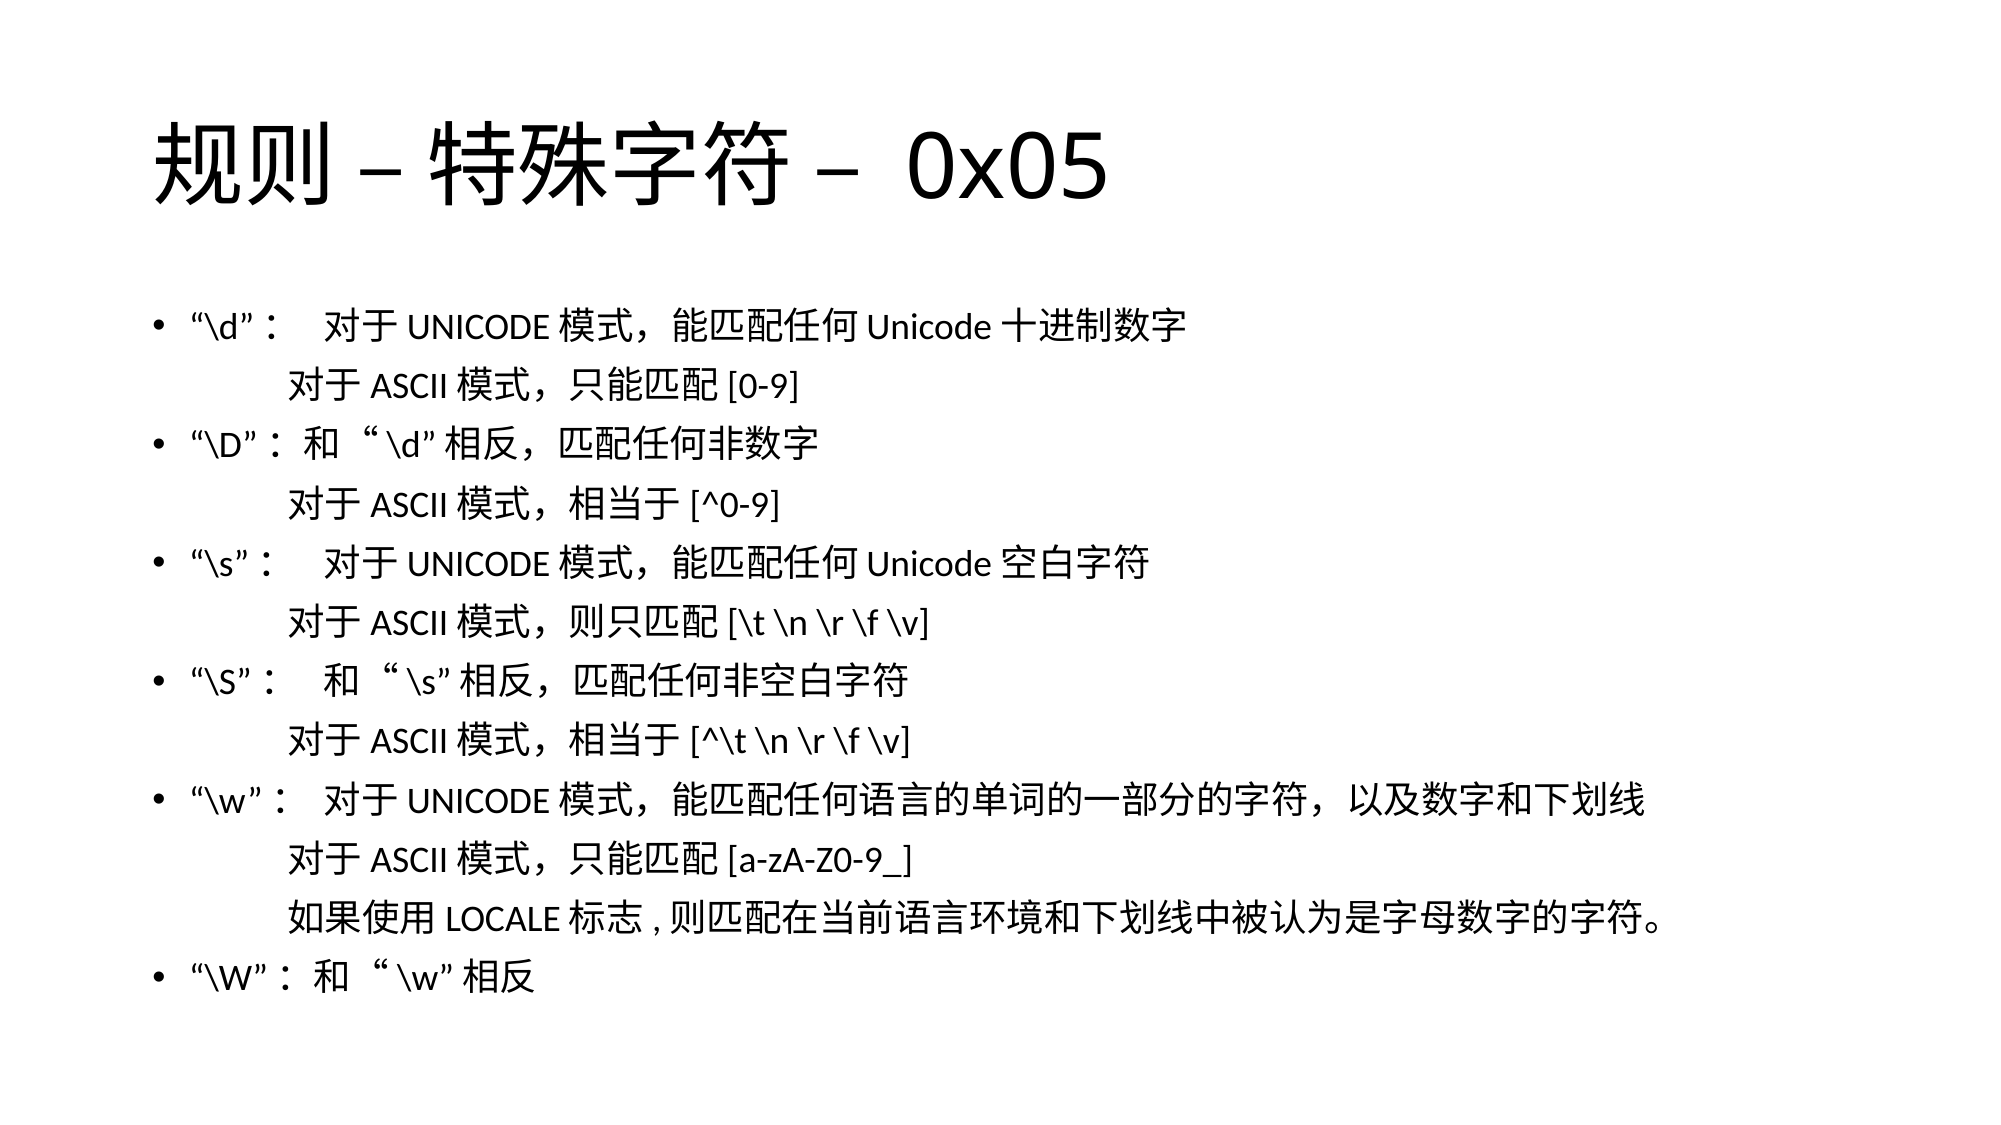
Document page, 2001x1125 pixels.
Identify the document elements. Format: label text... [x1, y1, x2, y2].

list “\d”： 对于UNICODE模式，能匹配任何Unicode十进制数字 对于ASCII模式，只能匹配[0-9] “\D”：和“\d”相反，匹配任何非数字 对于ASCII模式，相当于[^0-9] “\s”： 对于UNICODE模式，能匹配任何Unicode空白字符 对于ASCII模式，则只匹配[\t \n \r \f \v] “\S”： 和“\s”相反，匹配任何非空白字符 对于ASCII模式，相当于[^\t \n \r \f \v] “\w”： 对于UNICODE模式，能匹配任何语言的单词的一部分的字符，以及数字和下划线 对于ASCII模式，只能匹配[a-zA-Z0-9_] 如果使用LOCALE标志,则匹配在当前语言环境和下划线中被认为是字母数字的字符。 “\W”：和“\w”相反 [137, 299, 1863, 1014]
title 规则 – 特殊字符 – 0x05 [137, 59, 1863, 278]
